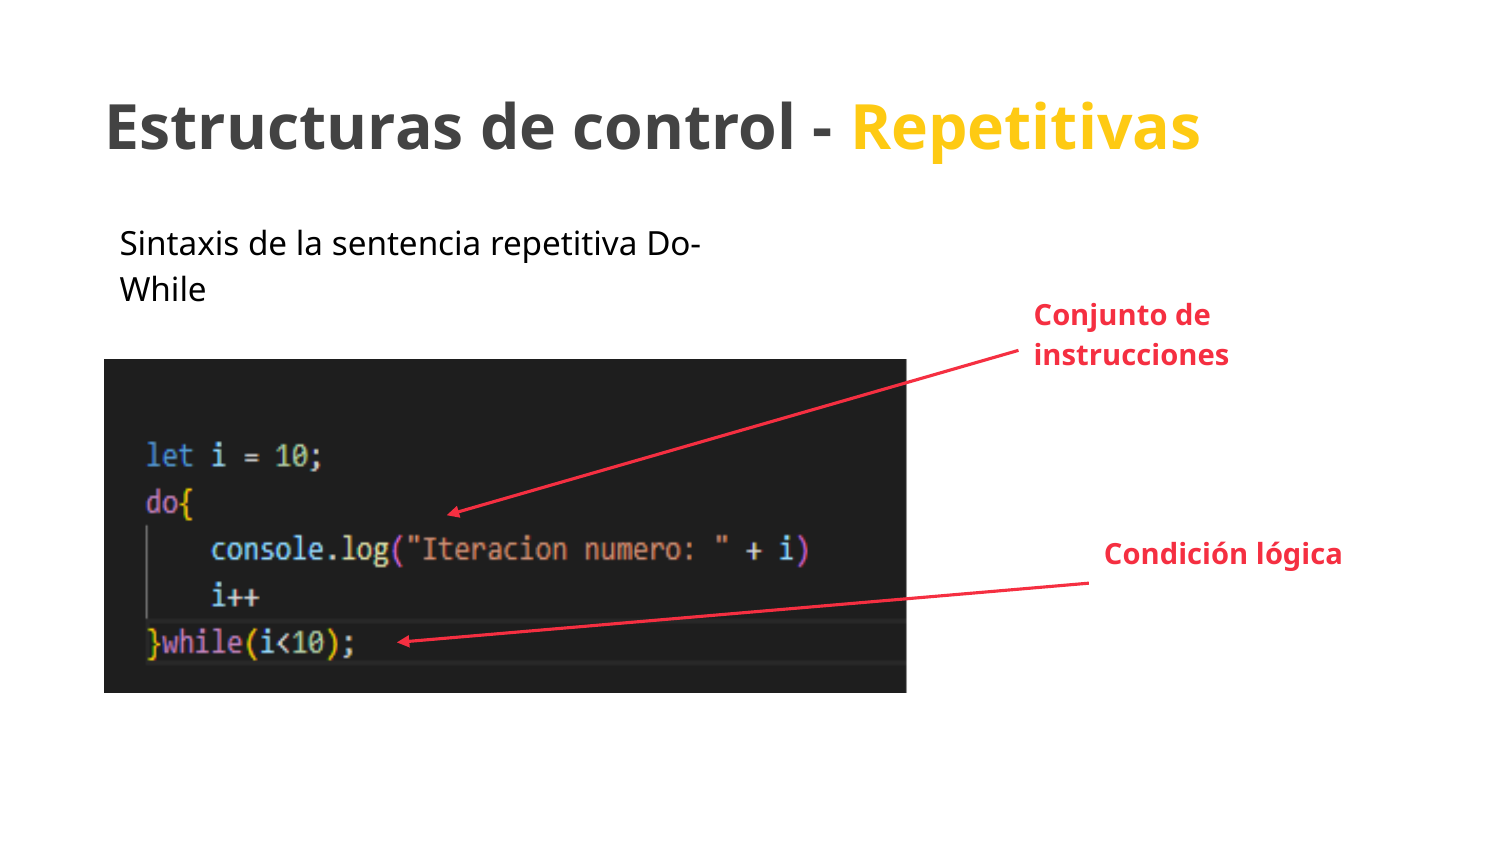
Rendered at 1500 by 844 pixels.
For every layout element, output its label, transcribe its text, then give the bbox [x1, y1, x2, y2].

text_box Estructuras de control - Repetitivas [89, 69, 1314, 177]
text_box Conjunto de instrucciones [1018, 275, 1409, 395]
text_box Sintaxis de la sentencia repetitiva Do-While [104, 201, 789, 320]
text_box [396, 582, 1090, 643]
picture [104, 358, 927, 693]
text_box Condición lógica [1088, 515, 1479, 634]
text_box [446, 350, 1019, 516]
